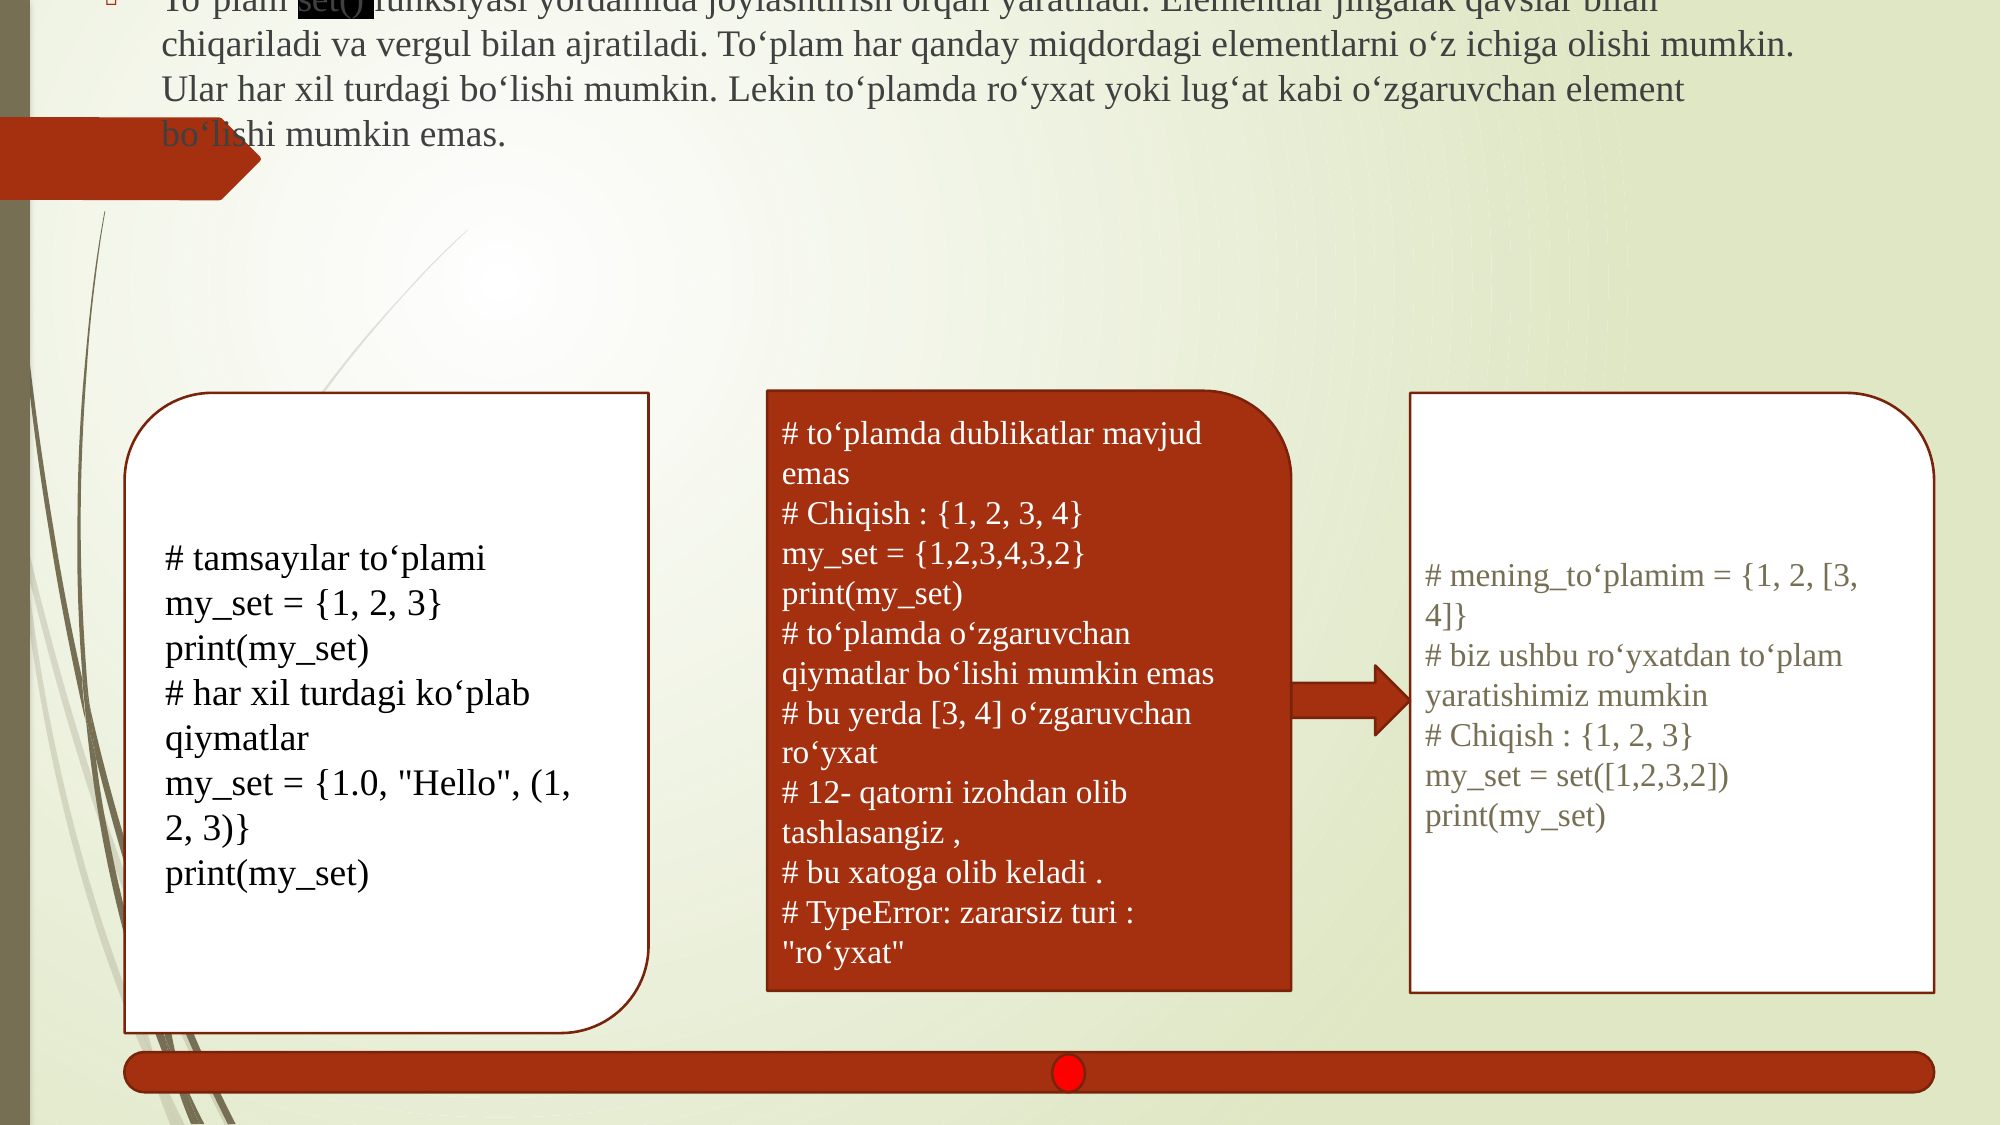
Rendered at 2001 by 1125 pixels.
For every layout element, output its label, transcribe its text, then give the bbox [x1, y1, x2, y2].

text_box # mening_to‘plamim = {1, 2, [3, 4]} # biz ushbu ro‘yxatdan to‘plam yaratishimiz mumkin # Chiqish : {1, 2, 3} my_set = set([1,2,3,2]) print(my_set) [1408, 391, 1936, 995]
list To‘plam set() funksiyasi yordamida joylashtirish orqali yaratiladi. Elementlar jingalak qavslar bilan chiqariladi va vergul bilan ajratiladi. To‘plam har qanday miqdordagi elementlarni o‘z ichiga olishi mumkin. Ular har xil turdagi bo‘lishi mumkin. Lekin to‘plamda ro‘yxat yoki lug‘at kabi o‘zgaruvchan element bo‘lishi mumkin emas. [89, 0, 1822, 374]
text_box [123, 1050, 1936, 1094]
text_box [1290, 664, 1412, 737]
text_box [1050, 1052, 1087, 1094]
text_box # tamsayılar toʻplami my_set = {1, 2, 3} print(my_set) # har xil turdagi ko‘plab qiymatlar my_set = {1.0, "Hello", (1, 2, 3)} print(my_set) [123, 391, 650, 1035]
text_box # to‘plamda dublikatlar mavjud emas # Chiqish : {1, 2, 3, 4} my_set = {1,2,3,4,3,2} print(my_set) # toʻplamda oʻzgaruvchan qiymatlar boʻlishi mumkin emas # bu yerda [3, 4] oʻzgaruvchan roʻyxat # 12- qatorni izohdan olib tashlasangiz , # bu xatoga olib keladi . # TypeError: zararsiz turi : "ro‘yxat" [765, 389, 1293, 993]
